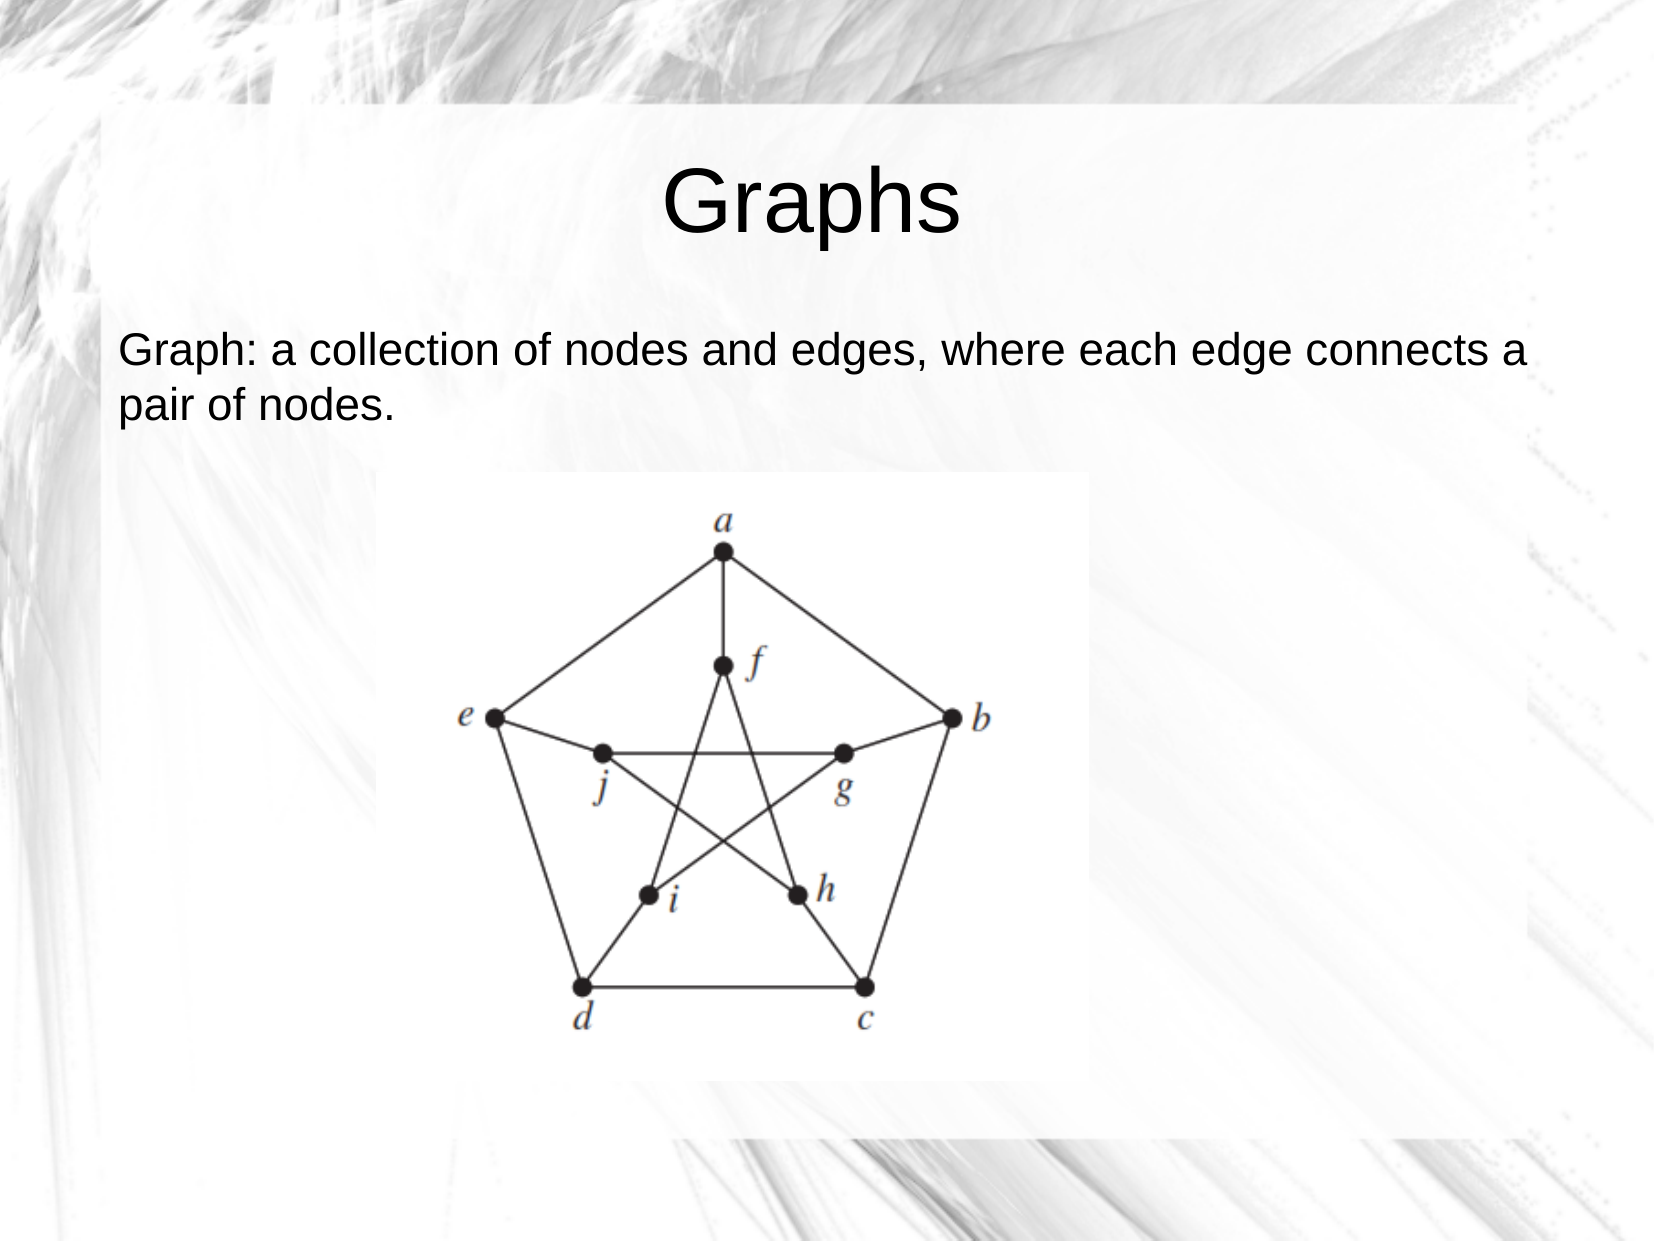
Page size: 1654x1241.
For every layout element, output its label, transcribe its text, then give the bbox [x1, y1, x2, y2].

list Graph: a collection of nodes and edges, where each edge connects a pair of nodes. [118, 319, 1571, 1102]
title Graphs [118, 112, 1506, 281]
picture [0, 0, 1654, 1241]
